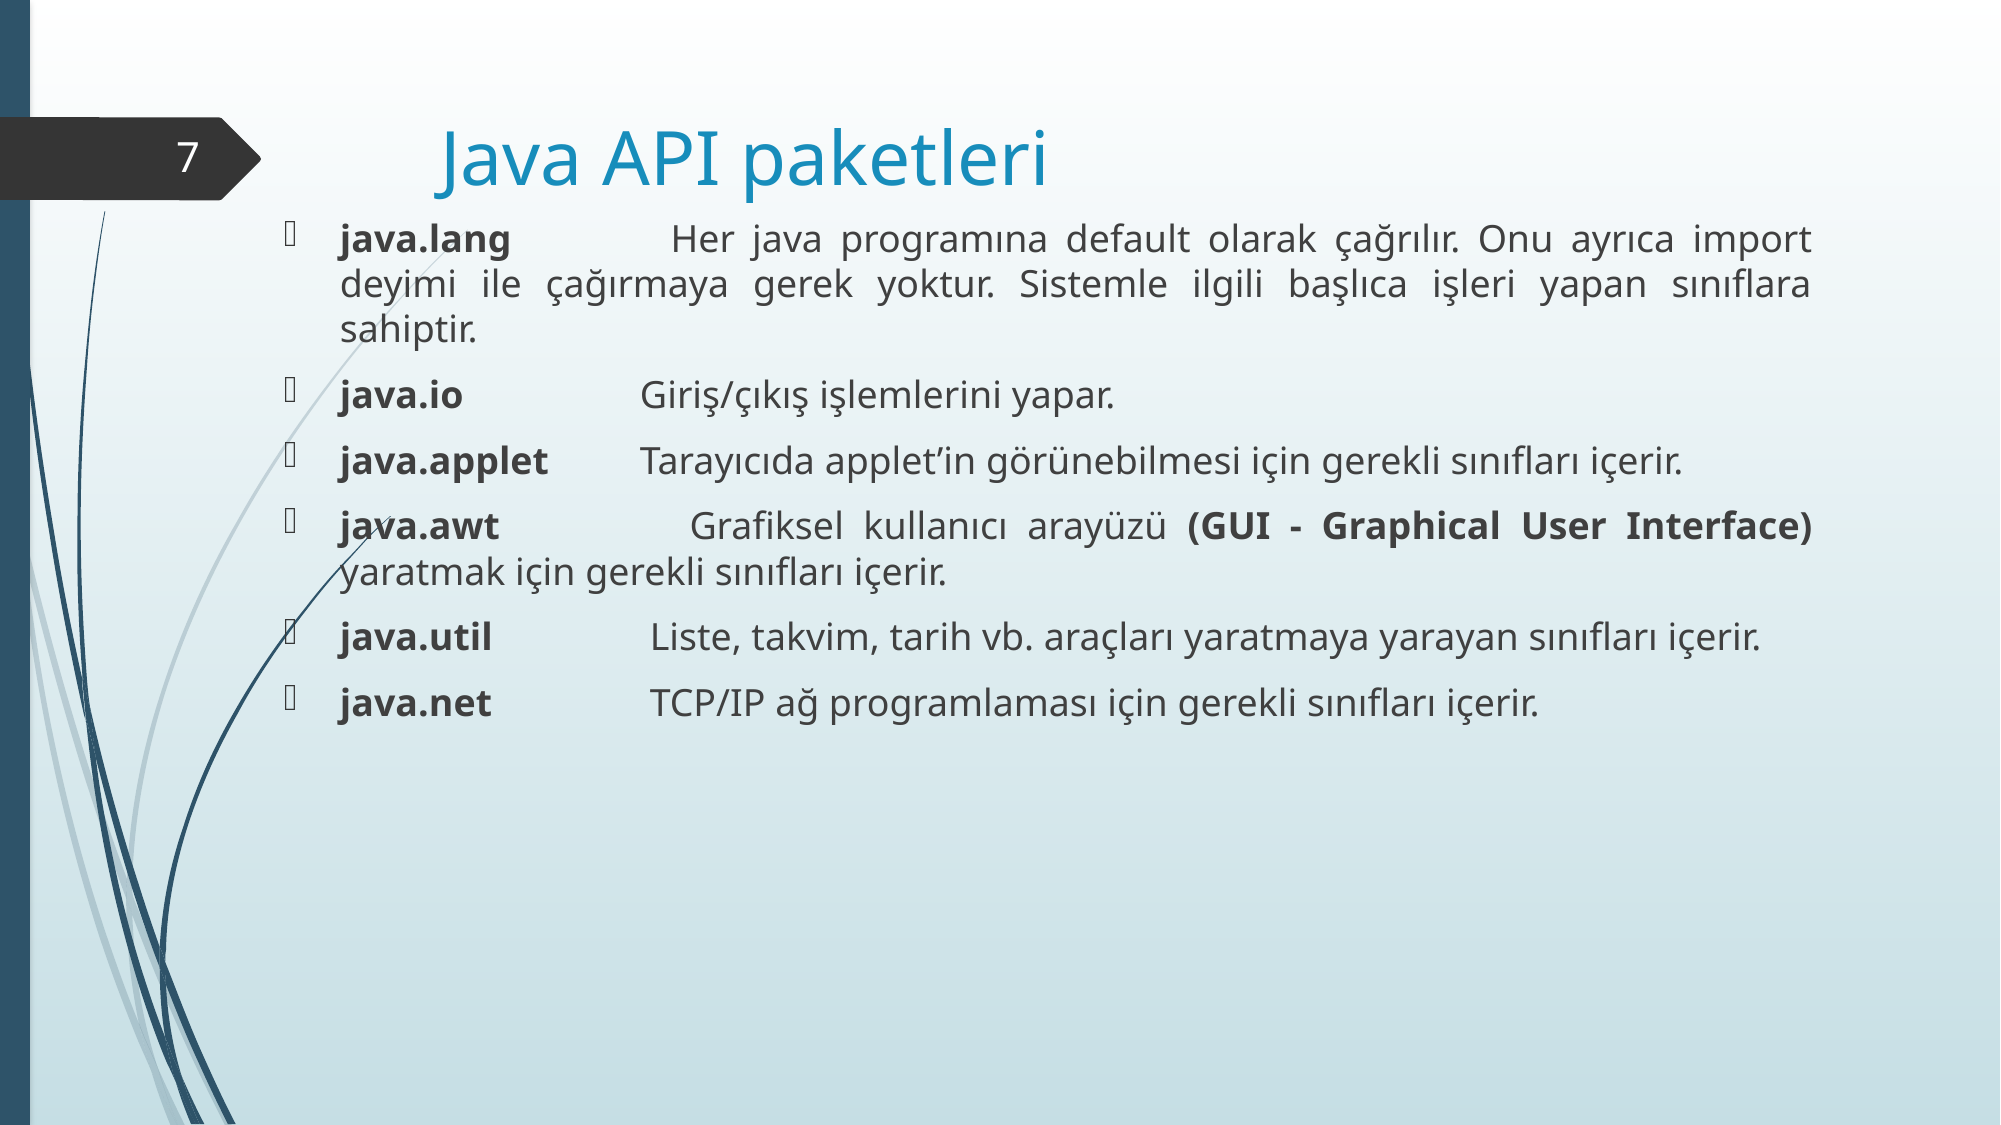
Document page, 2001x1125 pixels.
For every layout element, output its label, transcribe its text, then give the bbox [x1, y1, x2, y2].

slide_number 7 [87, 129, 216, 190]
title Java API paketleri [425, 102, 1888, 313]
list java.lang Her java programına default olarak çağrılır. Onu ayrıca import deyimi ile çağırmaya gerek yoktur. Sistemle ilgili başlıca işleri yapan sınıflara sahiptir. java.io Giriş/çıkış işlemlerini yapar. java.applet Tarayıcıda applet’in görünebilmesi için gerekli sınıfları içerir. java.awt Grafiksel kullanıcı arayüzü (GUI - Graphical User Interface) yaratmak için gerekli sınıfları içerir. java.util Liste, takvim, tarih vb. araçları yaratmaya yarayan sınıfları içerir. java.net TCP/IP ağ programlaması için gerekli sınıfları içerir. [268, 207, 1829, 828]
